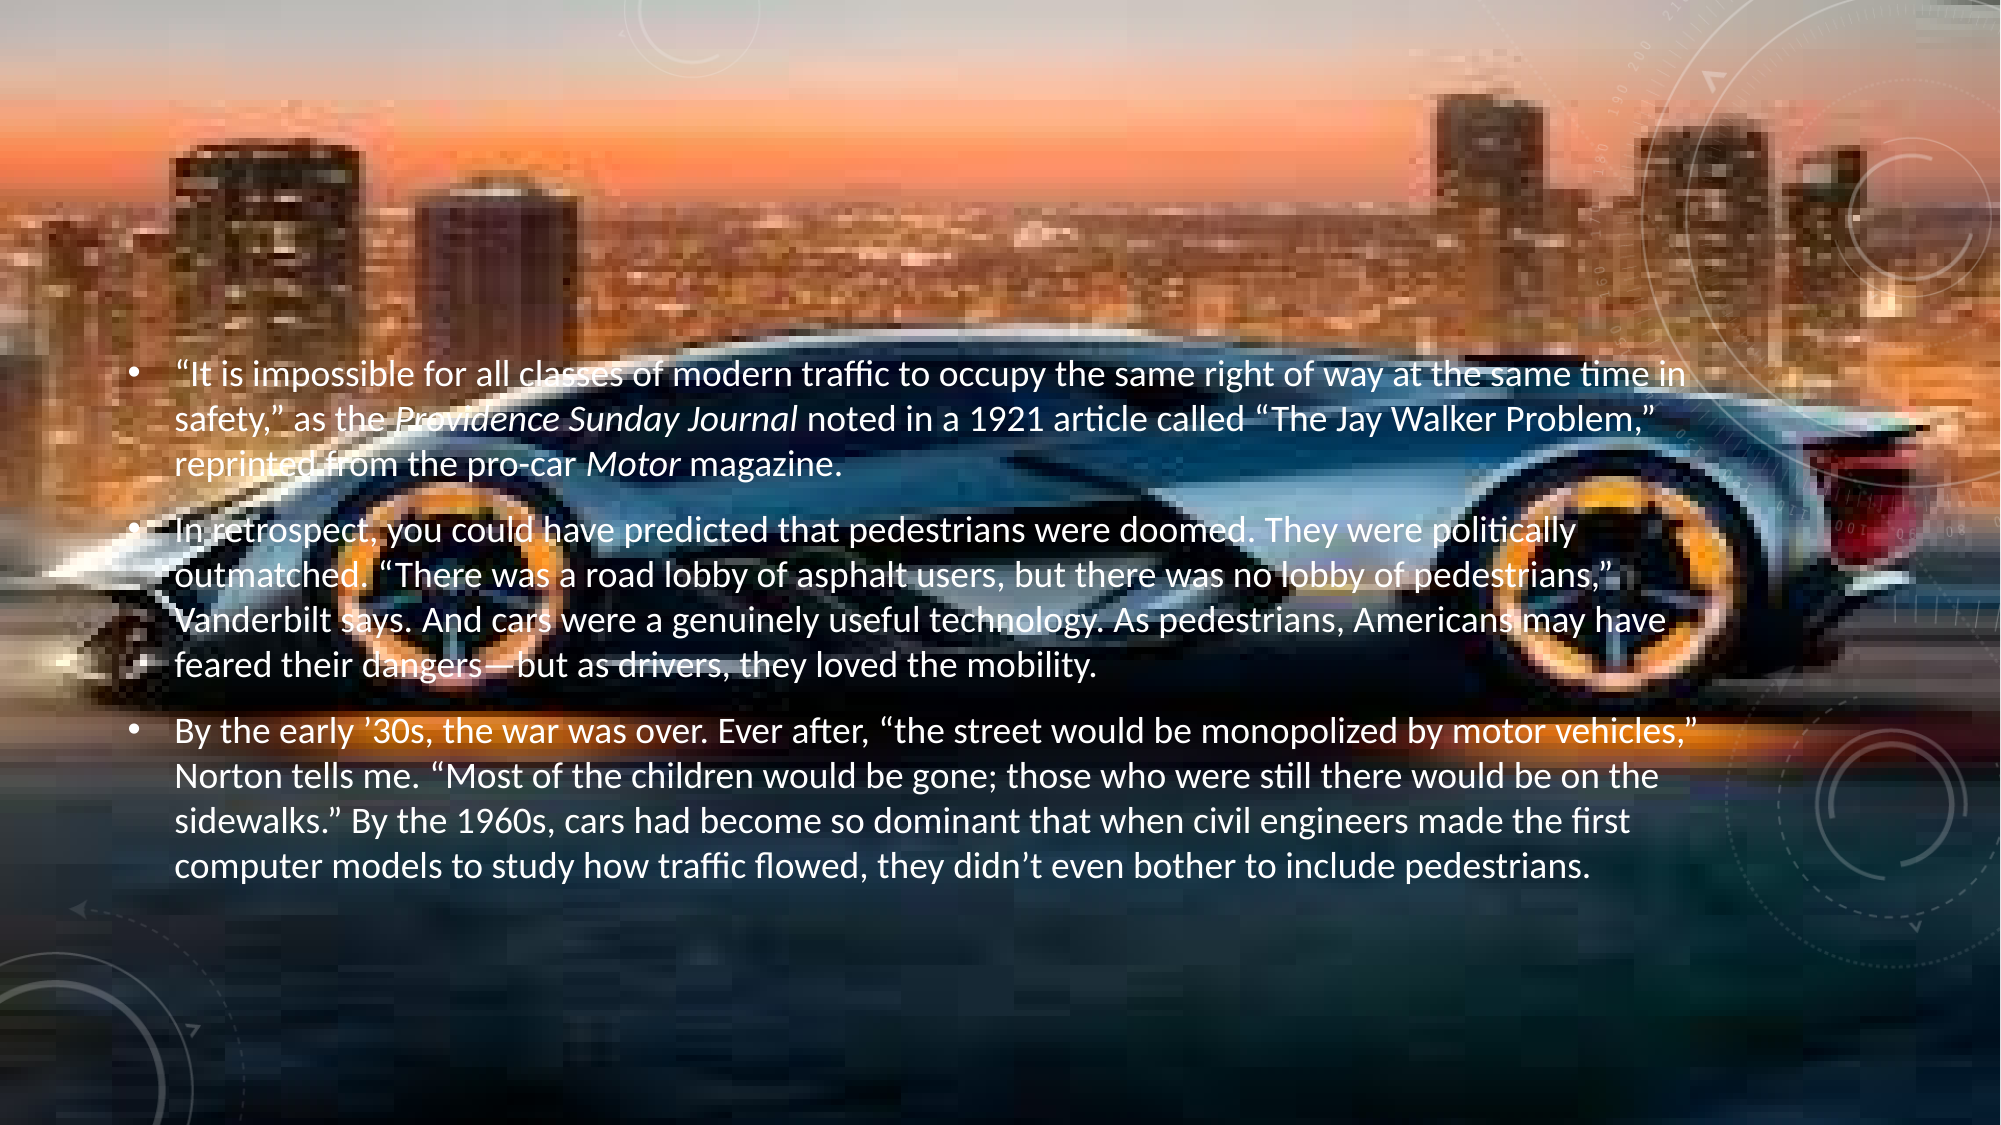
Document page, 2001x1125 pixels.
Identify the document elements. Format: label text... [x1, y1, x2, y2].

picture [0, 0, 2001, 1125]
list “It is impossible for all classes of modern traffic to occupy the same right of way at the same time in safety,” as the Providence Sunday Journal noted in a 1921 article called “The Jay Walker Problem,” reprinted from the pro-car Motor magazine. In retrospect, you could have predicted that pedestrians were doomed. They were politically outmatched. “There was a road lobby of asphalt users, but there was no lobby of pedestrians,” Vanderbilt says. And cars were a genuinely useful technology. As pedestrians, Americans may have feared their dangers—but as drivers, they loved the mobility. By the early ’30s, the war was over. Ever after, “the street would be monopolized by motor vehicles,” Norton tells me. “Most of the children would be gone; those who were still there would be on the sidewalks.” By the 1960s, cars had become so dominant that when civil engineers made the first computer models to study how traffic flowed, they didn’t even bother to include pedestrians. [112, 351, 1775, 950]
